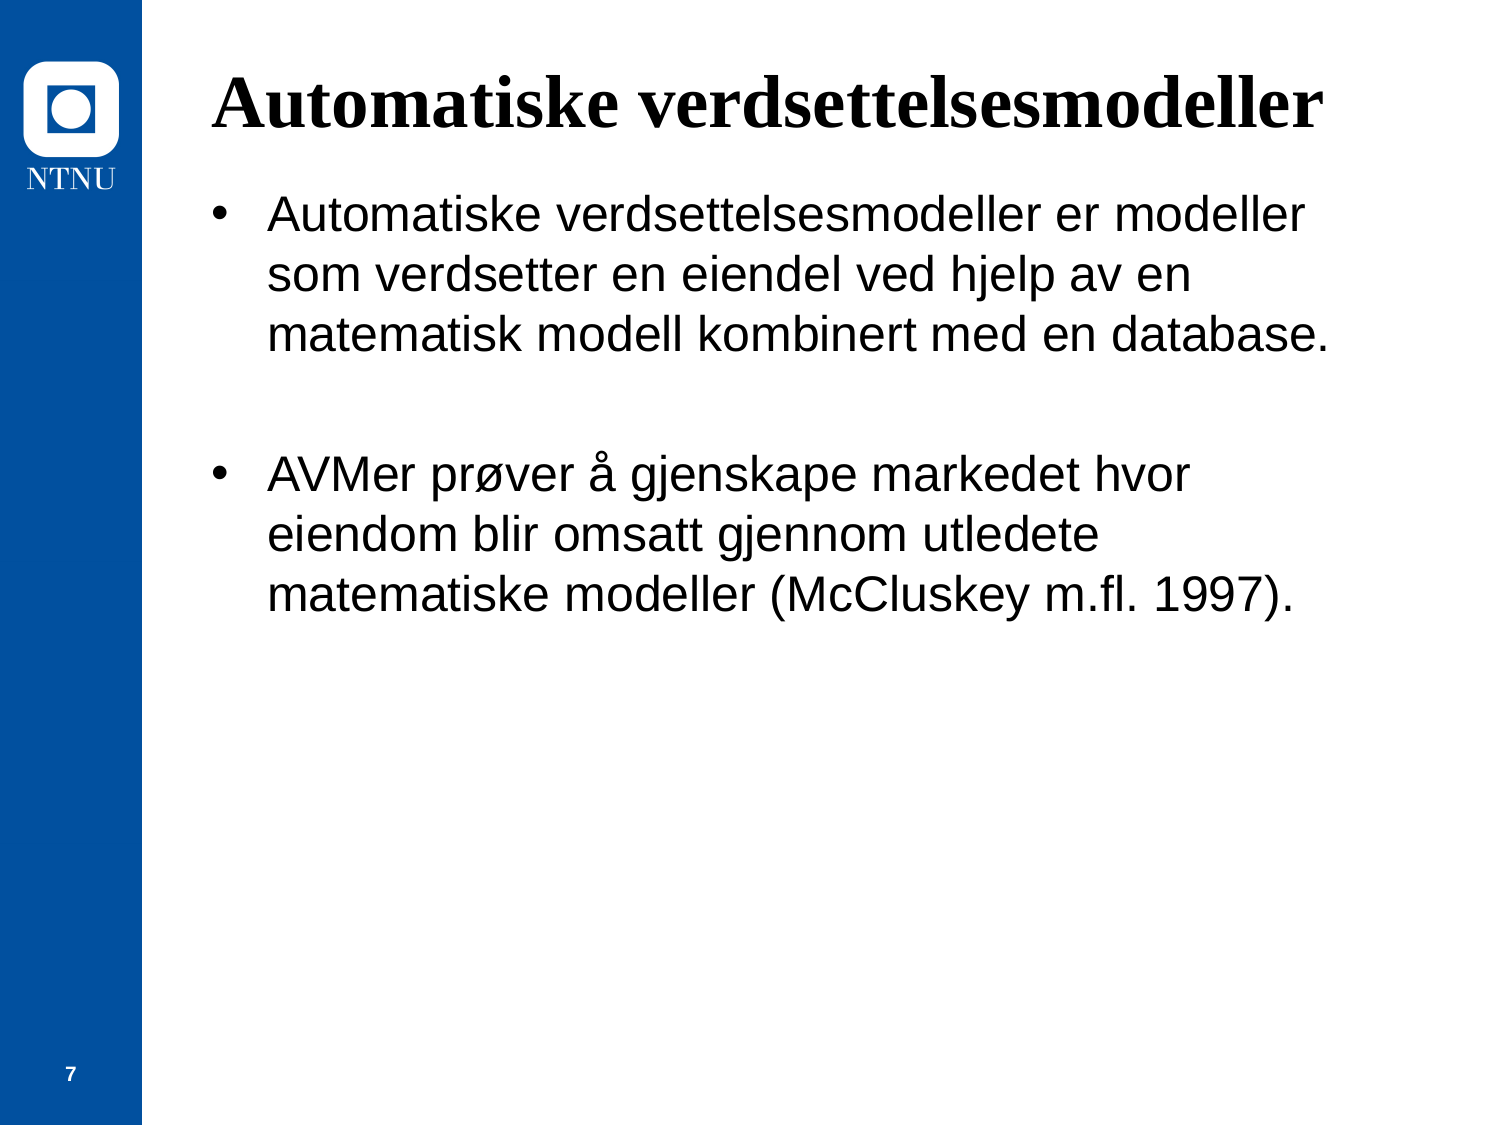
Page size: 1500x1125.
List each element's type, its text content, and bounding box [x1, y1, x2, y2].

title Automatiske verdsettelsesmodeller [195, 45, 1412, 174]
list Automatiske verdsettelsesmodeller er modeller som verdsetter en eiendel ved hjelp av en matematisk modell kombinert med en database. AVMer prøver å gjenskape markedet hvor eiendom blir omsatt gjennom utledete matematiske modeller (McCluskey m.fl. 1997). [195, 174, 1412, 1054]
picture [0, 0, 142, 1125]
